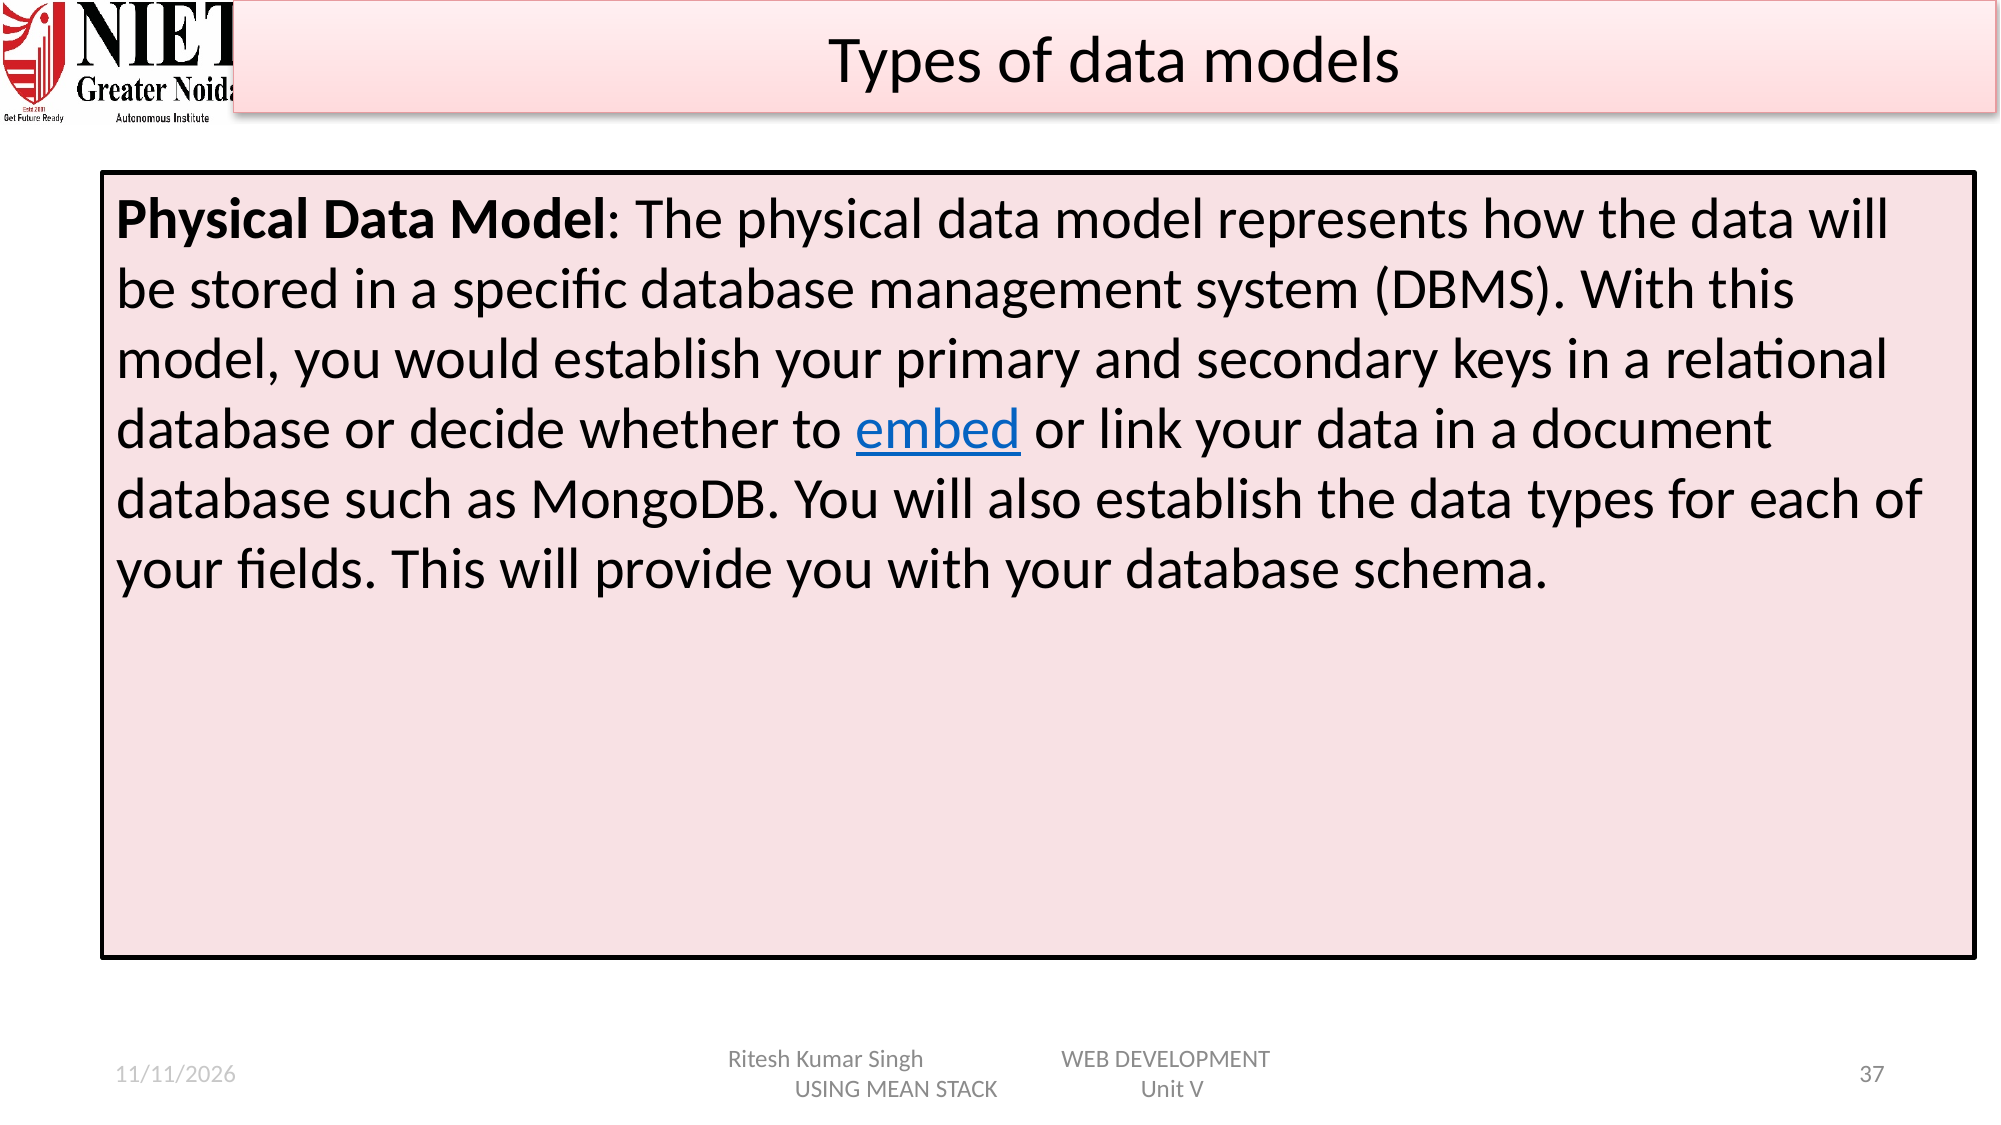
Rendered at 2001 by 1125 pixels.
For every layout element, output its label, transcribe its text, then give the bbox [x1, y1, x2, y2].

footer Ritesh Kumar Singh WEB DEVELOPMENT USING MEAN STACK Unit V [683, 1042, 1317, 1103]
text_box Types of data models [233, 0, 1997, 113]
slide_number 37 [1433, 1042, 1900, 1103]
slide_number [99, 1042, 567, 1103]
picture [0, 0, 250, 125]
text_box Physical Data Model: The physical data model represents how the data will be stored in a specific database management system (DBMS). With this model, you would establish your primary and secondary keys in a relational database or decide whether to embed or link your data in a document database such as MongoDB. You will also establish the data types for each of your fields. This will provide you with your database schema. [102, 172, 1975, 958]
